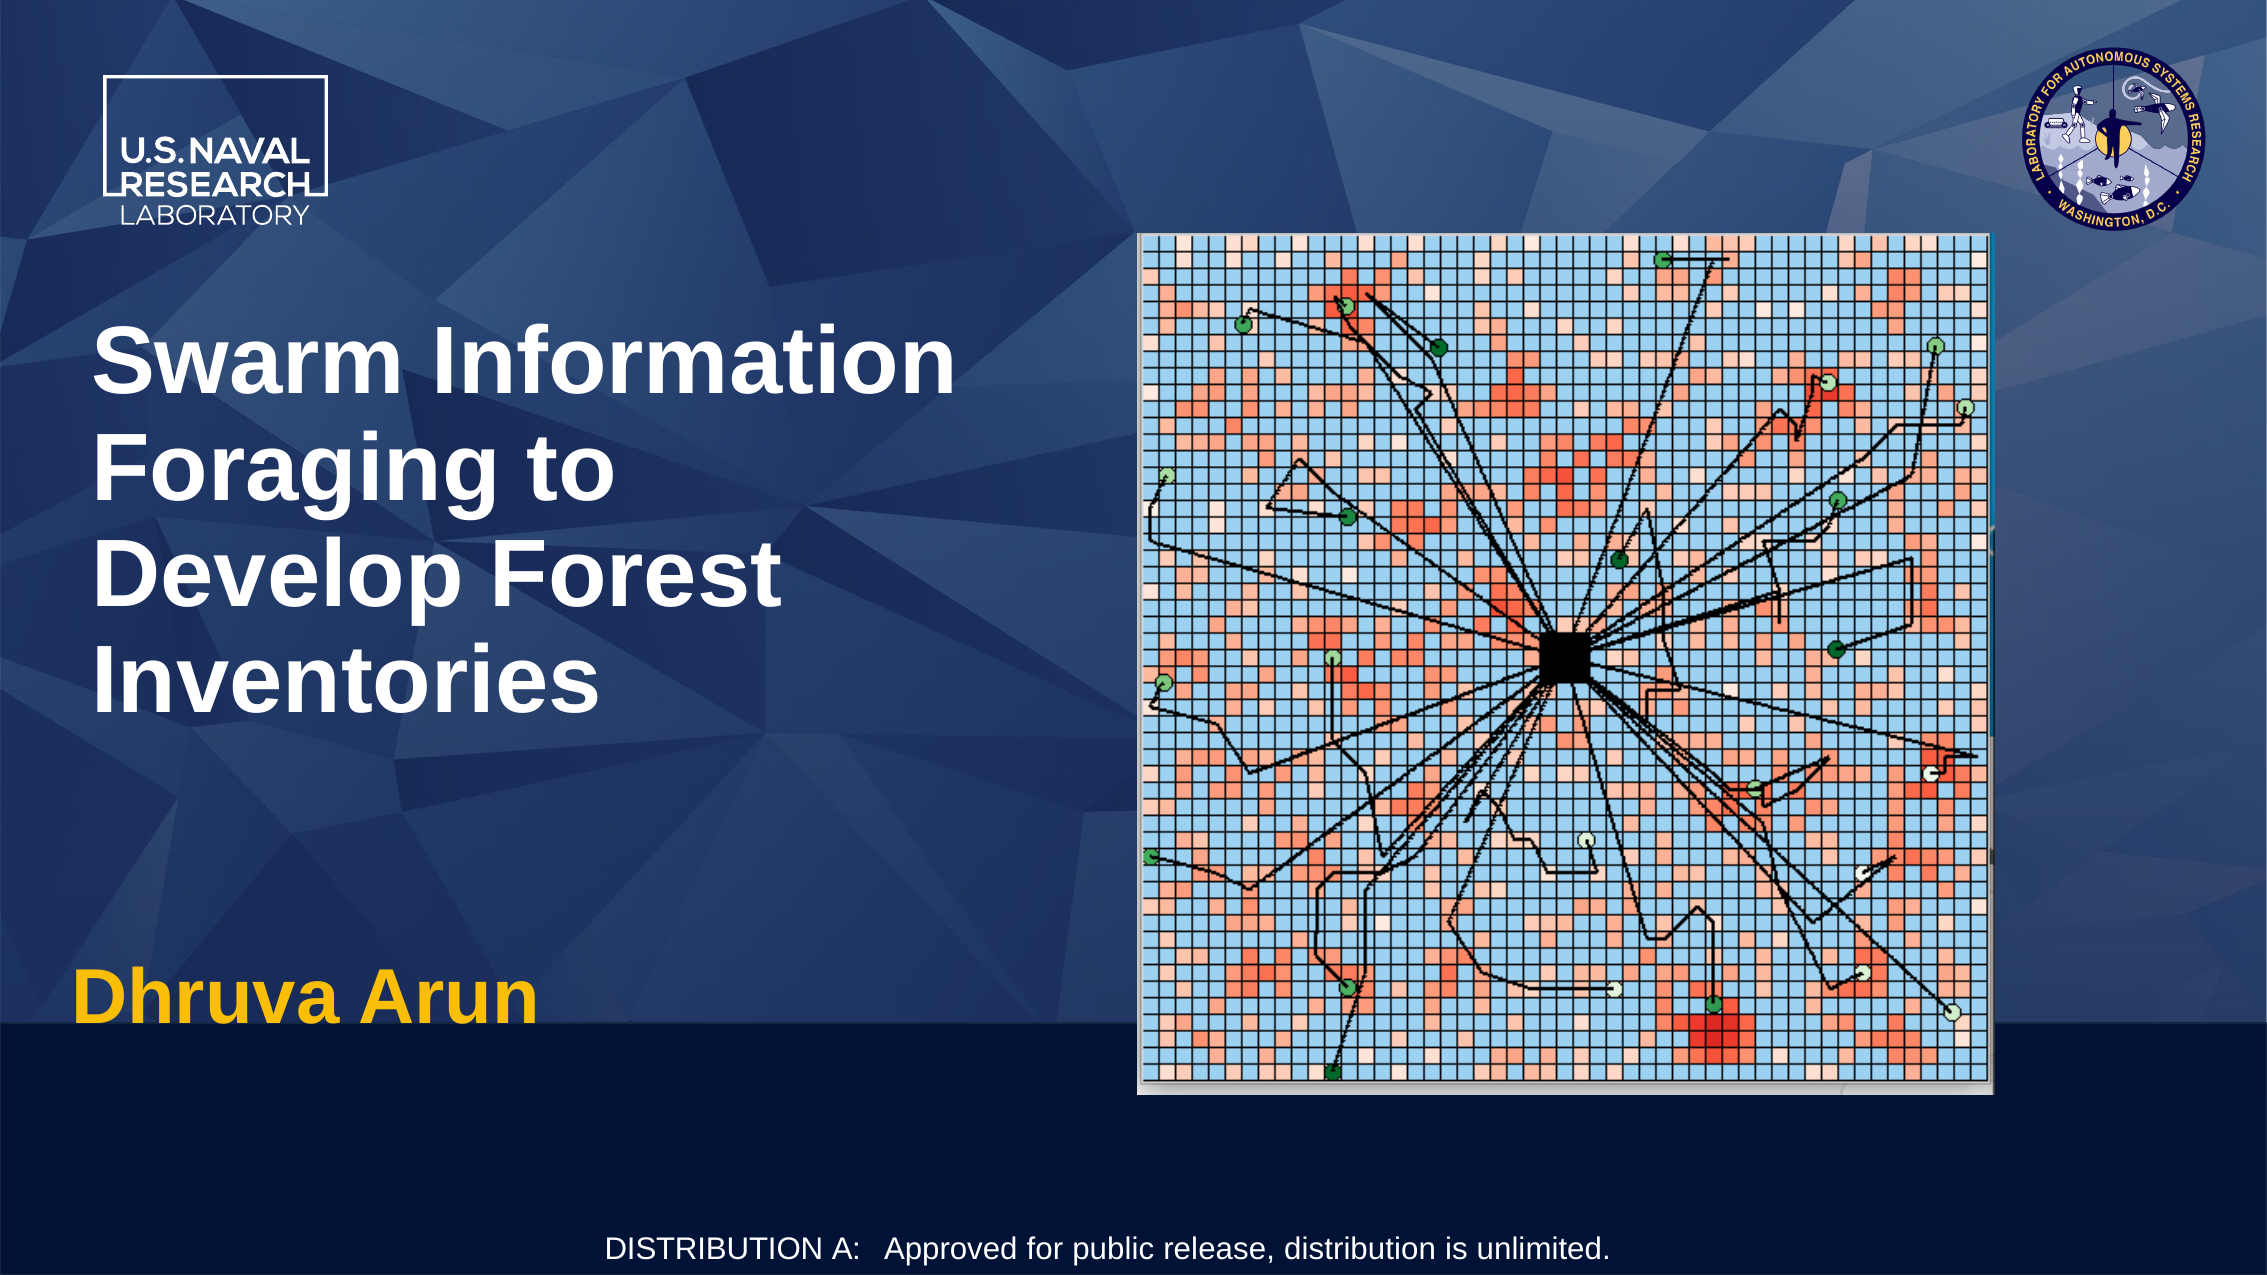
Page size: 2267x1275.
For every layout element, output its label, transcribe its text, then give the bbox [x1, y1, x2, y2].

text_box DISTRIBUTION A: Approved for public release, distribution is unlimited. [602, 1226, 1712, 1266]
list Dhruva Arun [70, 924, 1007, 1040]
picture [0, 0, 2267, 1095]
title Swarm Information Foraging to Develop Forest Inventories [91, 306, 1007, 538]
